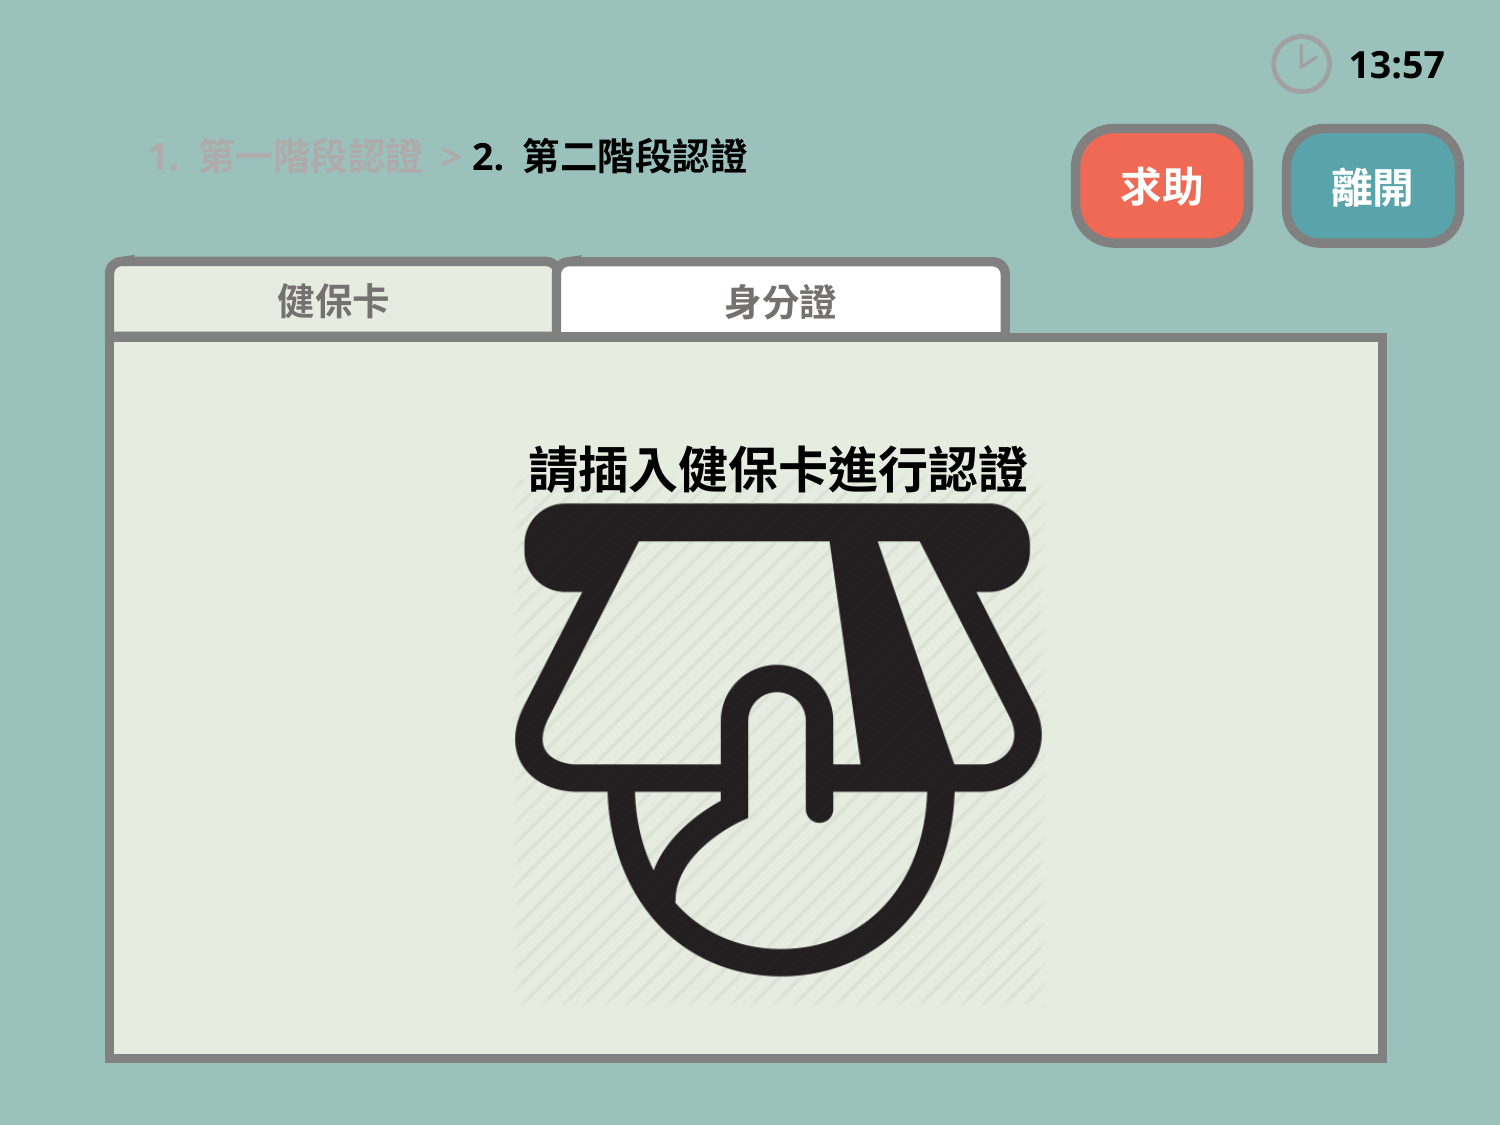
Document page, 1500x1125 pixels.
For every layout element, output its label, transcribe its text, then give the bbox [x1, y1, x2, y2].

text_box 13:57 [1342, 33, 1461, 94]
text_box 1. 第一階段認證 > 2. 第二階段認證 [132, 125, 763, 185]
text_box 請插入健保卡進行認證 [513, 430, 1044, 472]
text_box 離開 [1285, 127, 1461, 245]
text_box 健保卡 [108, 259, 557, 338]
picture [1261, 24, 1342, 104]
text_box [109, 336, 1383, 1060]
text_box 求助 [1074, 127, 1250, 245]
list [510, 472, 1047, 1008]
text_box 身分證 [555, 260, 1007, 338]
